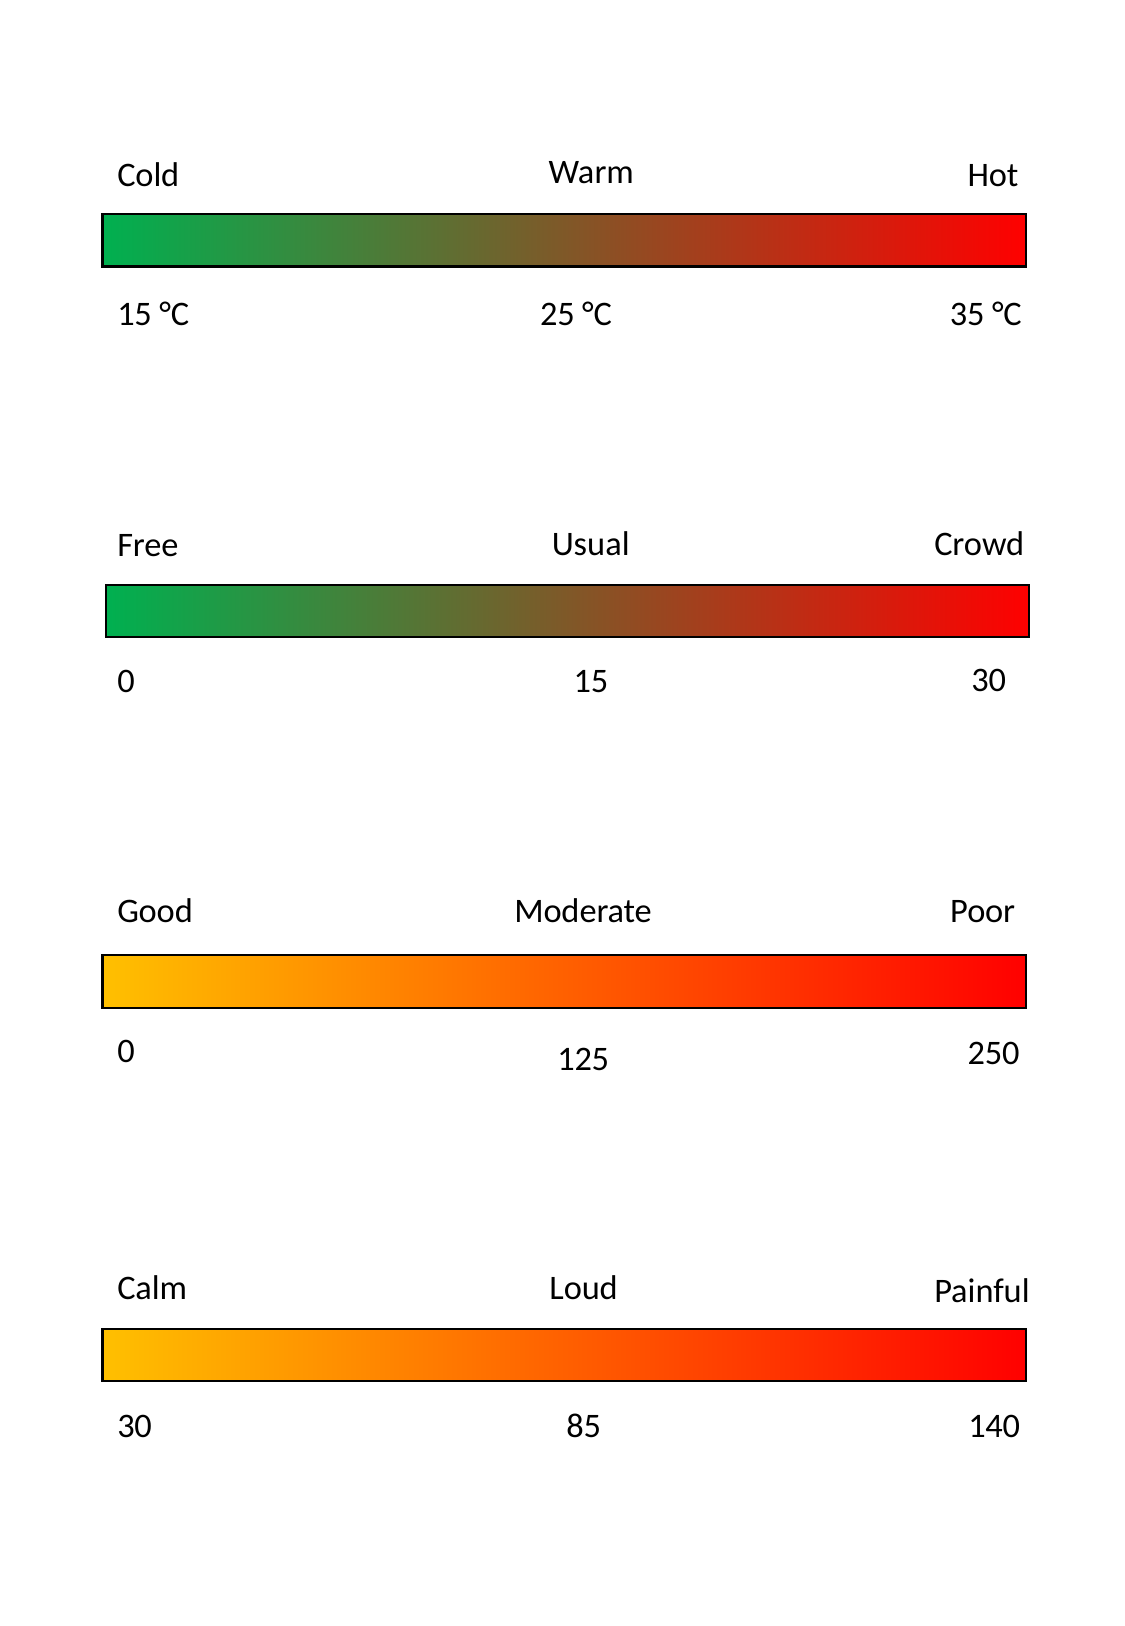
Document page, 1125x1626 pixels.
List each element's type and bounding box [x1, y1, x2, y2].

text_box [102, 1258, 1099, 1453]
text_box [102, 141, 1099, 341]
text_box [102, 880, 1099, 1086]
text_box [102, 513, 1102, 708]
